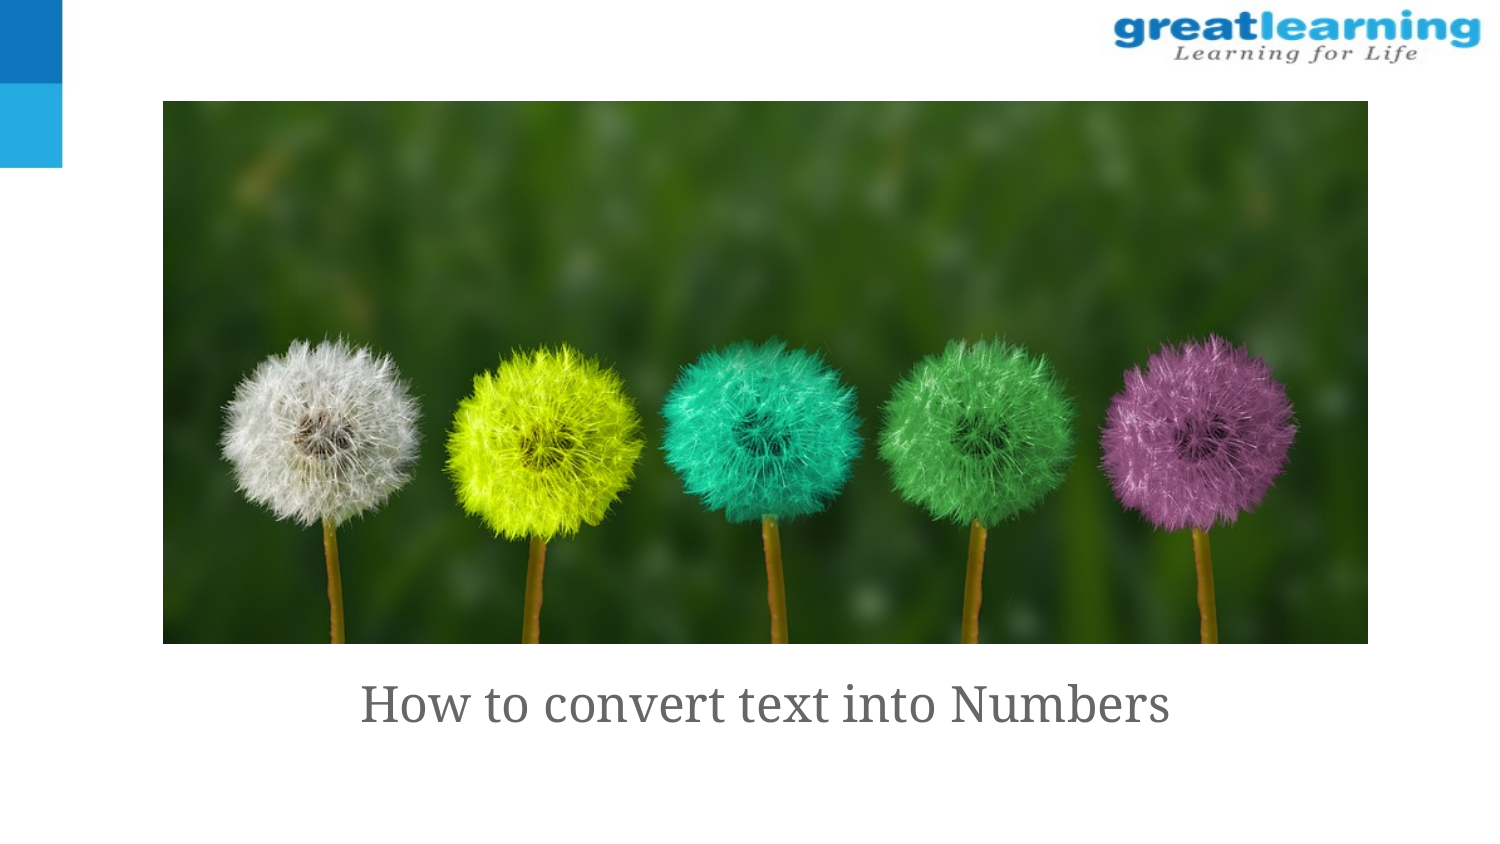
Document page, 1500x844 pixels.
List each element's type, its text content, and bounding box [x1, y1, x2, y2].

text_box How to convert text into Numbers [170, 653, 1361, 764]
picture [0, 0, 1500, 844]
